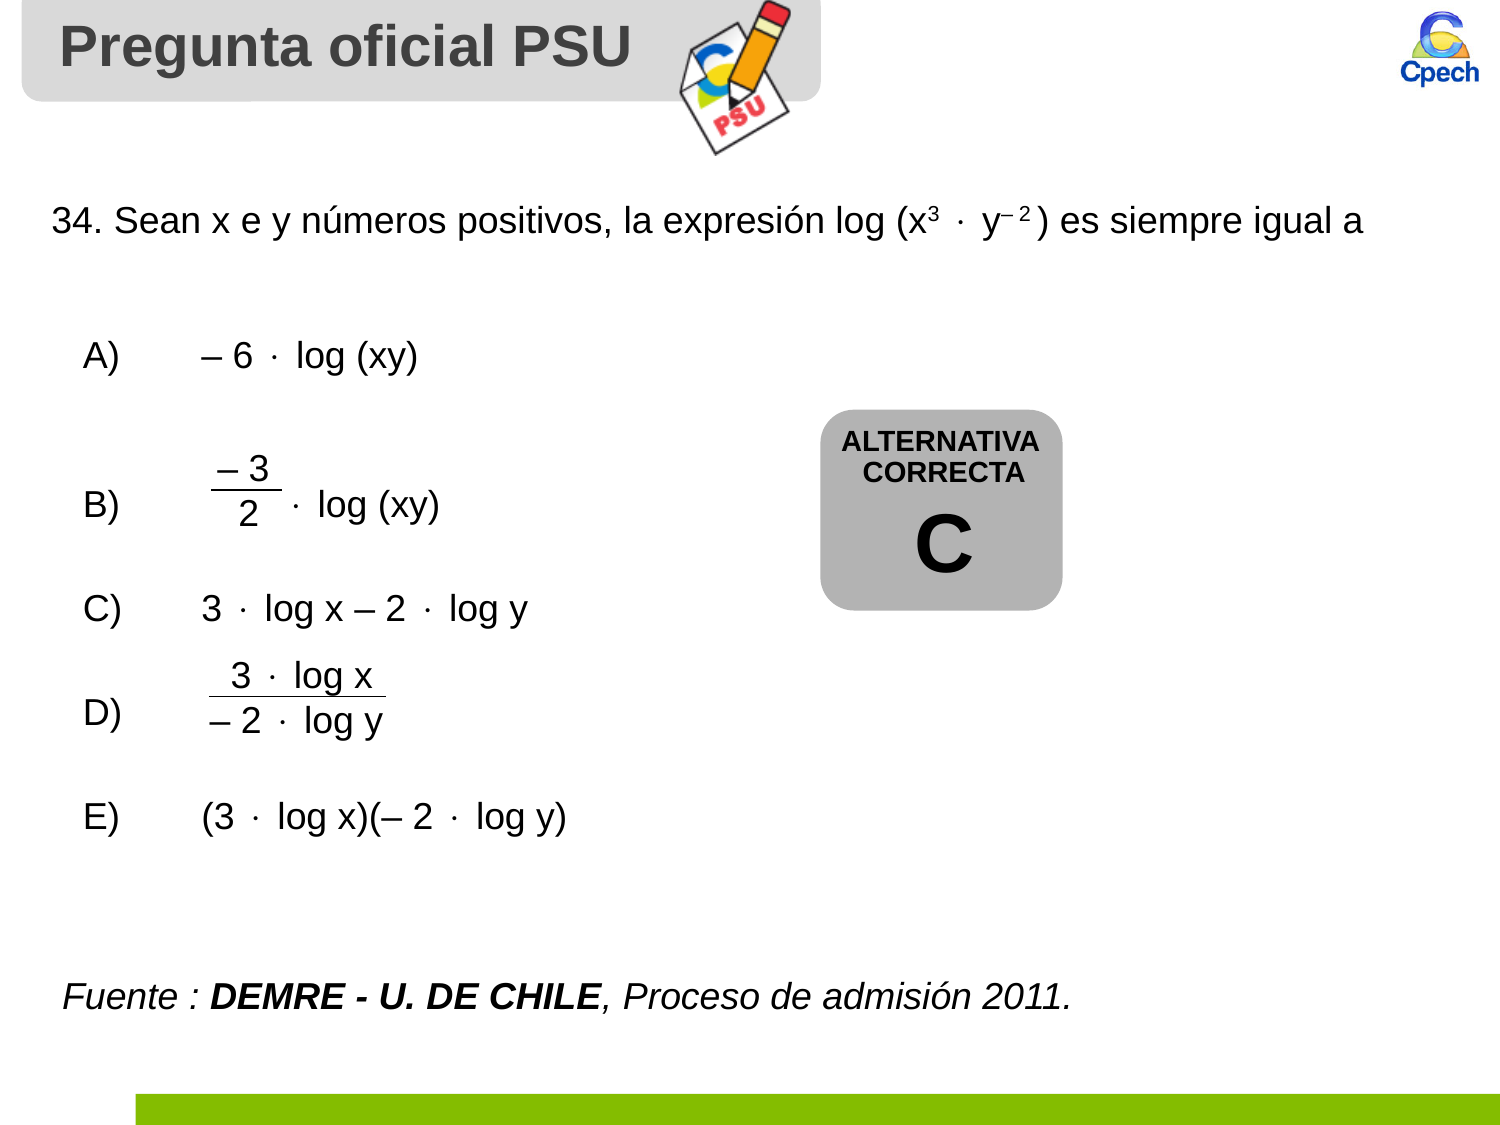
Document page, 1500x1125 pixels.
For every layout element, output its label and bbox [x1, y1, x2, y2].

text_box [34, 187, 1466, 1034]
text_box [21, 0, 664, 102]
picture [666, 0, 813, 156]
text_box [820, 409, 1069, 611]
text_box [814, 0, 822, 102]
picture [1396, 7, 1483, 94]
